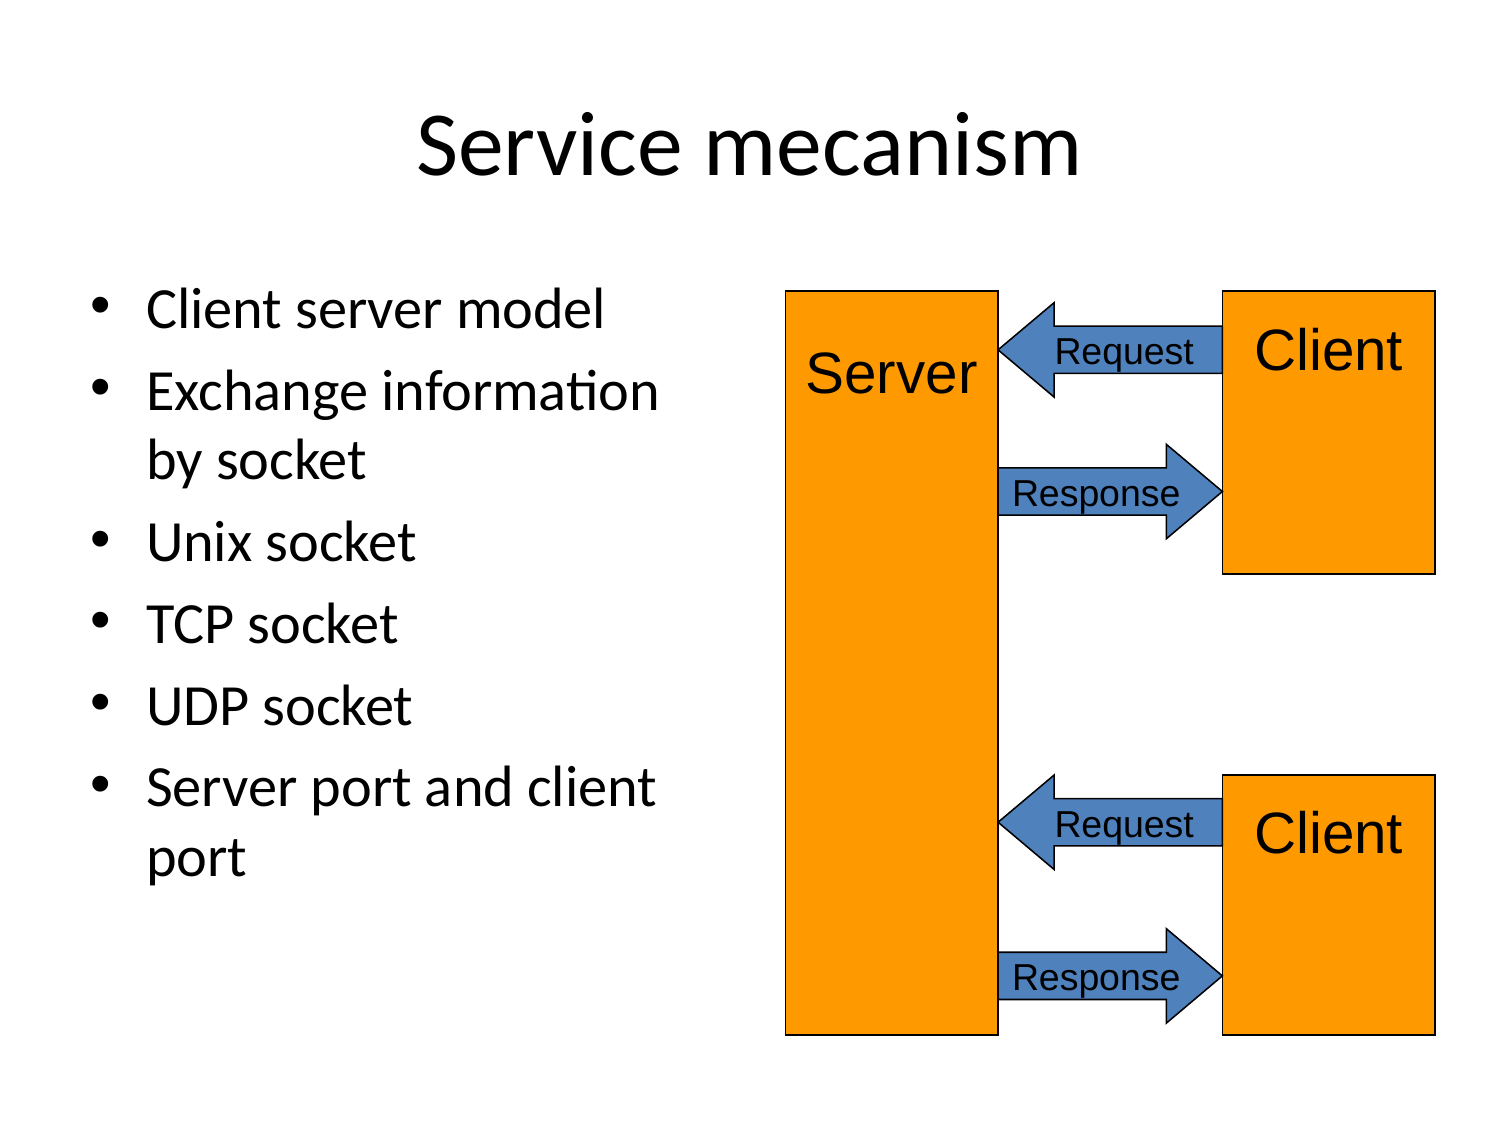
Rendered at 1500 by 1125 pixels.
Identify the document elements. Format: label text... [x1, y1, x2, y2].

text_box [1210, 290, 1448, 575]
list Client server model Exchange information by socket Unix socket TCP socket UDP socket Server port and client port [74, 262, 738, 1006]
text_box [1210, 774, 1448, 1036]
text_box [773, 290, 1011, 1036]
text_box Response [1014, 444, 1205, 539]
text_box Response [1014, 928, 1205, 1024]
text_box Request [1014, 774, 1205, 870]
title Service mecanism [74, 44, 1426, 233]
text_box Request [1014, 302, 1205, 398]
